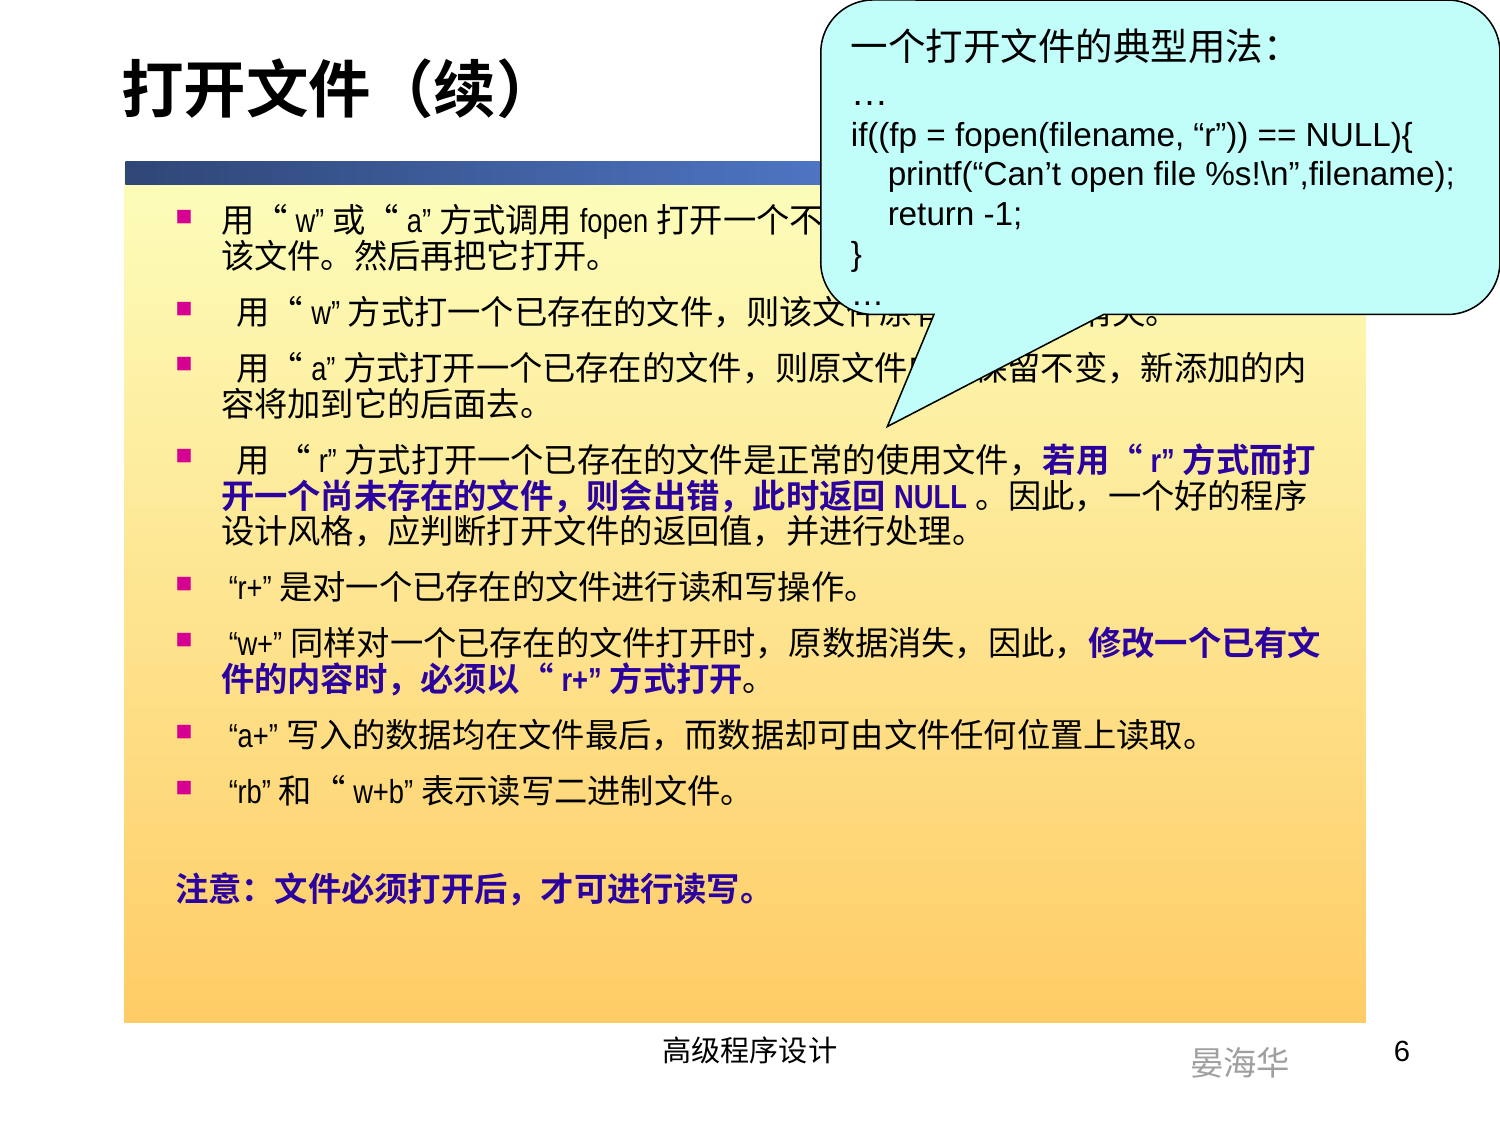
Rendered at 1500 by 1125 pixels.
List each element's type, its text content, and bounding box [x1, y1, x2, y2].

title 打开文件（续） [105, 25, 827, 164]
picture [1458, 0, 1500, 42]
slide_number 6 [1074, 1024, 1426, 1103]
footer 高级程序设计 [512, 1024, 988, 1103]
text_box 一个打开文件的典型用法： … if((fp = fopen(filename, “r”)) == NULL){ printf(“Can’t open file %s!\n”,filename); return -1; } … [820, 0, 1500, 427]
list 用“w”或“a”方式调用fopen打开一个不存在的文件，系统会首先自动创建该文件。然后再把它打开。 用“w”方式打一个已存在的文件，则该文件原有内容全部消失。 用“a”方式打开一个已存在的文件，则原文件内容保留不变，新添加的内容将加到它的后面去。 用 “r”方式打开一个已存在的文件是正常的使用文件，若用“r”方式而打开一个尚未存在的文件，则会出错，此时返回NULL。因此，一个好的程序设计风格，应判断打开文件的返回值，并进行处理。 “r+”是对一个已存在的文件进行读和写操作。 “w+”同样对一个已存在的文件打开时，原数据消失，因此，修改一个已有文件的内容时，必须以“r+”方式打开。 “a+”写入的数据均在文件最后，而数据却可由文件任何位置上读取。 “rb”和“w+b”表示读写二进制文件。 注意：文件必须打开后，才可进行读写。 [160, 196, 1353, 1024]
